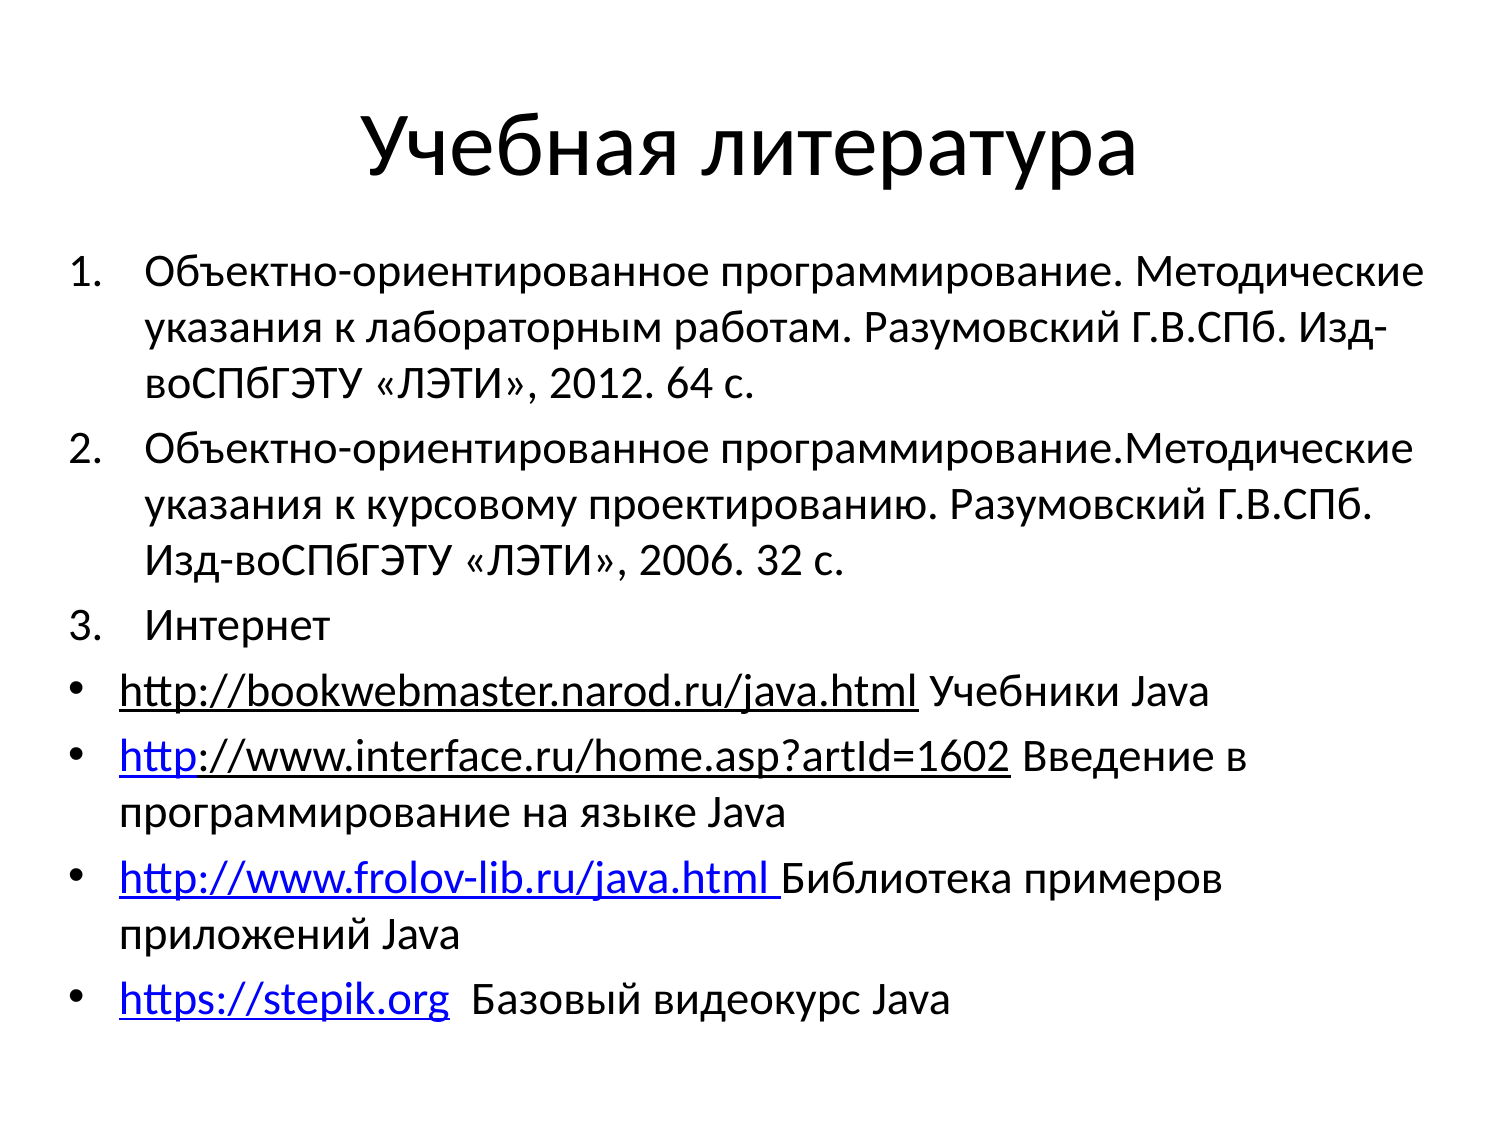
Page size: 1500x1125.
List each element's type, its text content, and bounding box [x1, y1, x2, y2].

title Учебная литература [75, 45, 1425, 231]
list Объектно-ориентированное программирование. Методические указания к лабораторным работам. Разумовский Г.В.СПб. Изд-воСПбГЭТУ «ЛЭТИ», 2012. 64 с. Объектно-ориентированное программирование.Методические указания к курсовому проектированию. Разумовский Г.В.СПб. Изд-воСПбГЭТУ «ЛЭТИ», 2006. 32 с. Интернет http://bookwebmaster.narod.ru/java.html Учебники Java http://www.interface.ru/home.asp?artId=1602 Введение в программирование на языке Java http://www.frolov-lib.ru/java.html Библиотека примеров приложений Java https://stepik.org Базовый видеокурс Java [53, 231, 1447, 1047]
